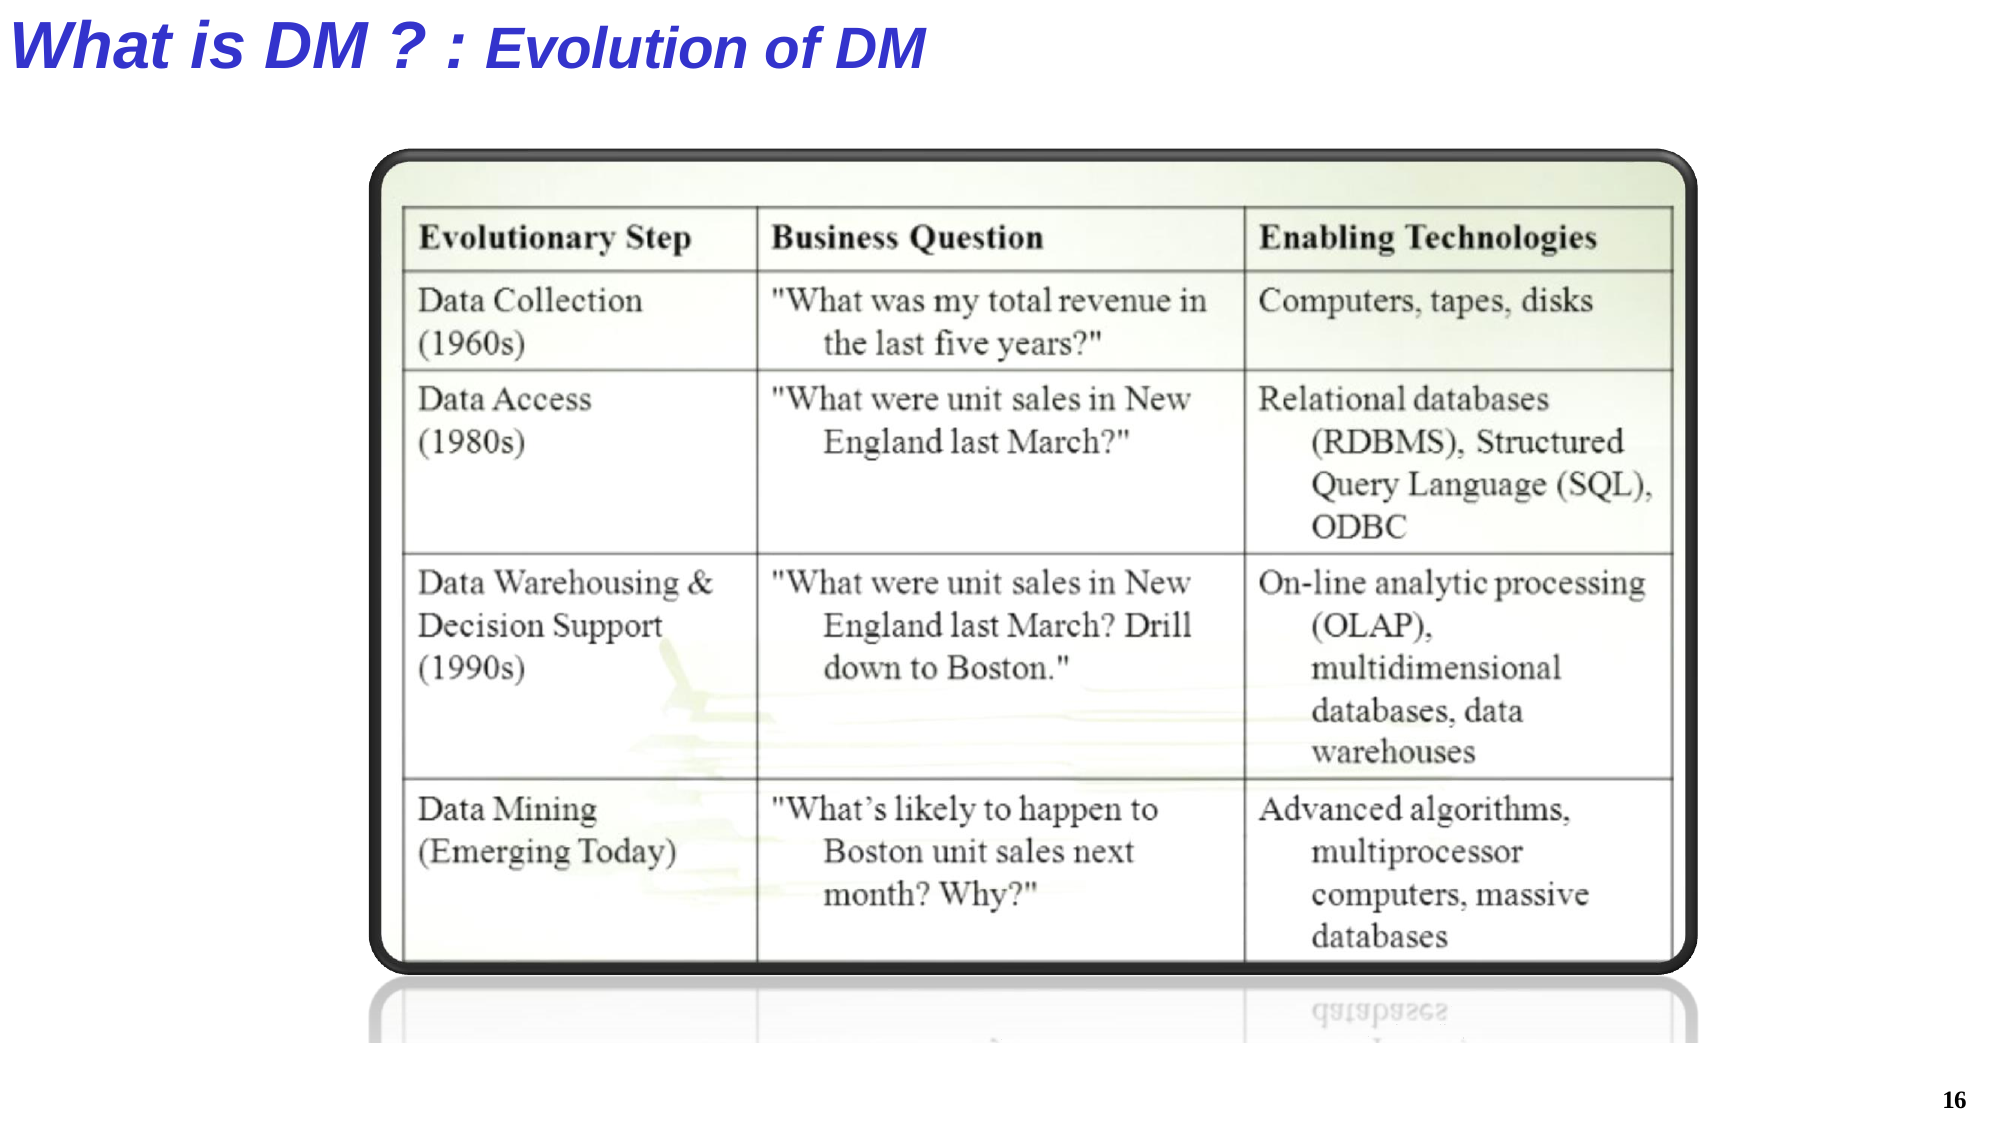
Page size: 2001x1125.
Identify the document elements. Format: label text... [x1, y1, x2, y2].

slide_number 16 [1516, 1068, 1967, 1125]
picture [365, 148, 1701, 1044]
text_box What is DM ? : Evolution of DM [0, 0, 1055, 82]
